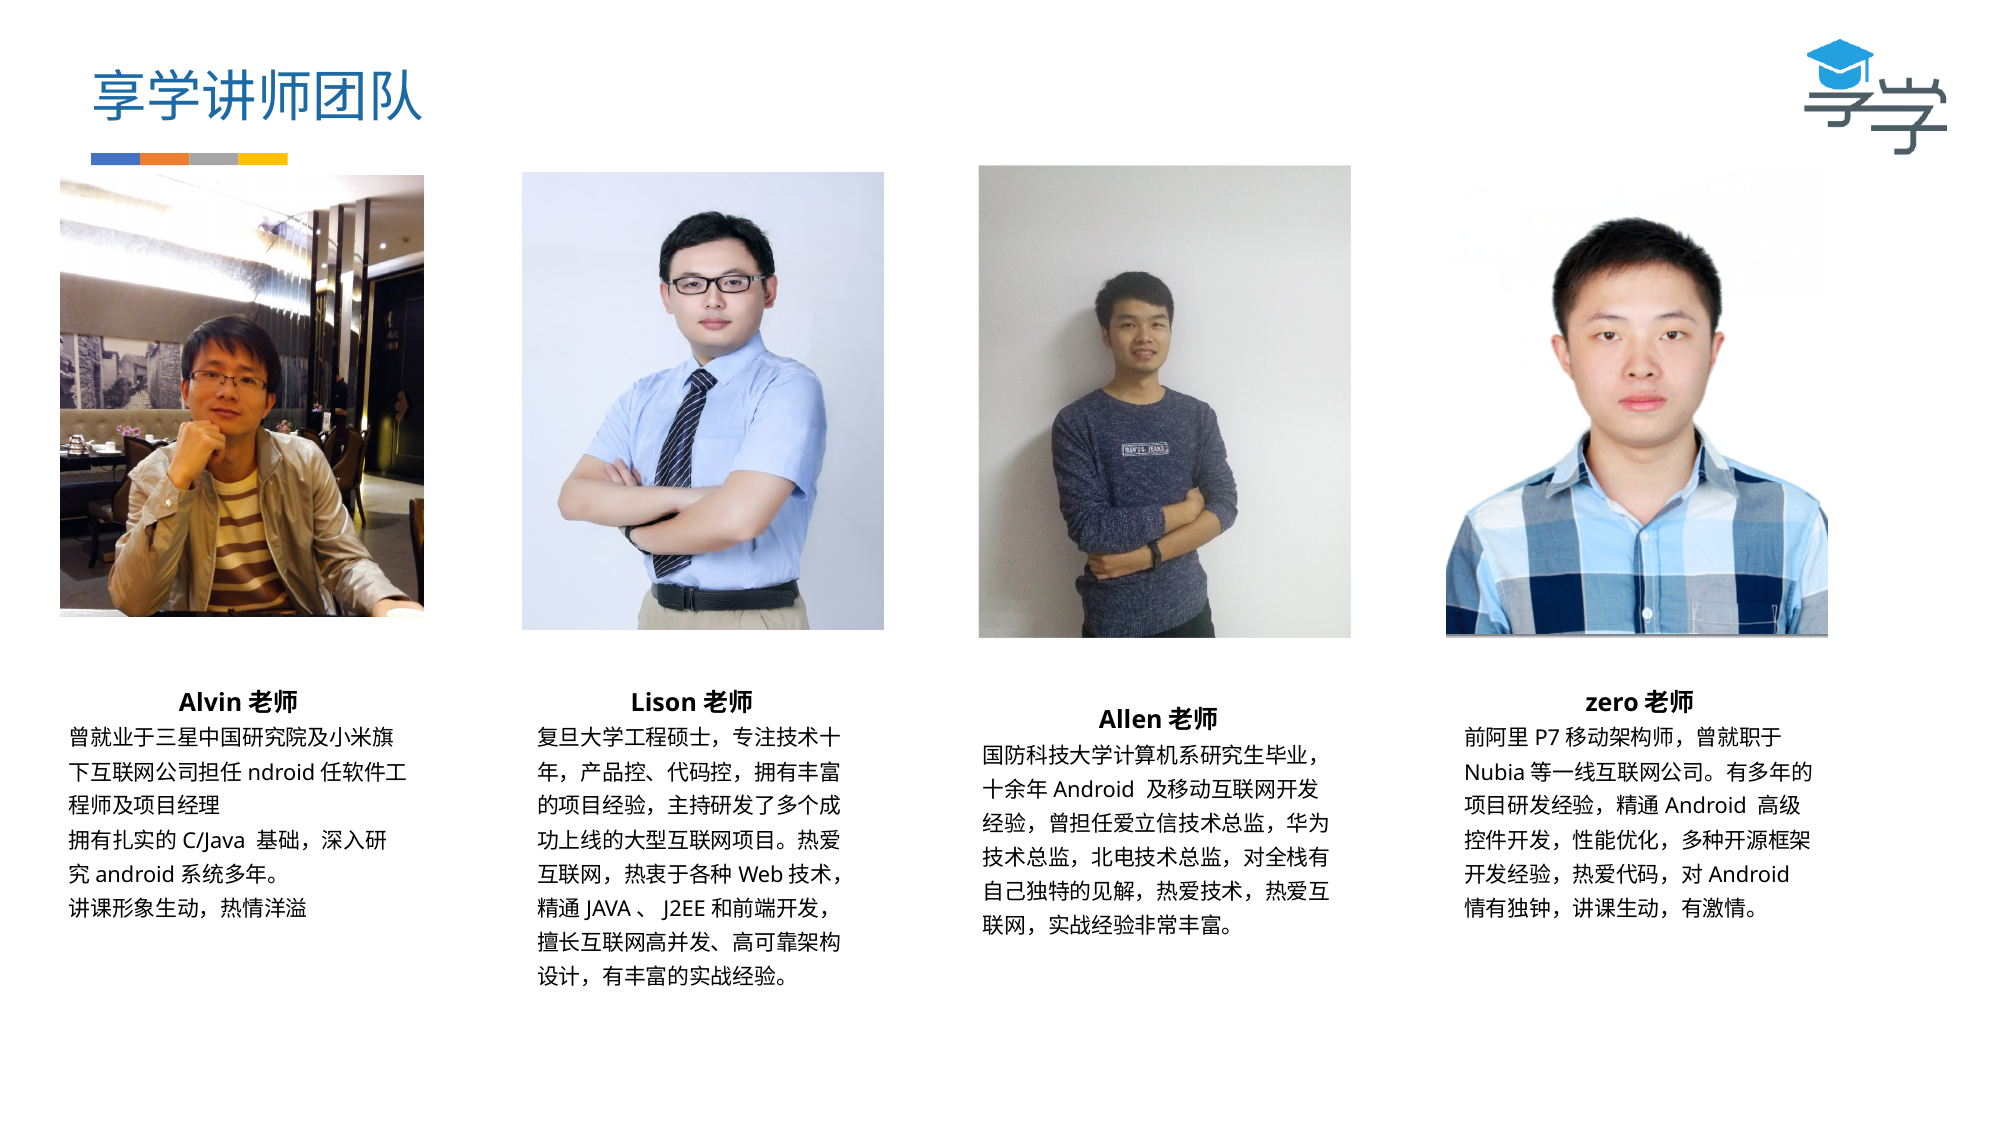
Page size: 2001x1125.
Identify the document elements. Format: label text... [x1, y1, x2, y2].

text_box zero老师 前阿里P7移动架构师，曾就职于Nubia等一线互联网公司。有多年的项目研发经验，精通Android 高级控件开发，性能优化，多种开源框架开发经验，热爱代码，对Android情有独钟，讲课生动，有激情。 [1449, 663, 1832, 928]
text_box Lison老师 复旦大学工程硕士，专注技术十年，产品控、代码控，拥有丰富的项目经验，主持研发了多个成功上线的大型互联网项目。热爱互联网，热衷于各种Web技术，精通JAVA、J2EE和前端开发，擅长互联网高并发、高可靠架构设计，有丰富的实战经验。 [522, 663, 861, 997]
picture [927, 166, 1400, 637]
picture [522, 172, 885, 630]
text_box Alvin老师 曾就业于三星中国研究院及小米旗下互联网公司担任ndroid任软件工程师及项目经理 拥有扎实的C/Java 基础，深入研究android系统多年。 讲课形象生动，热情洋溢 [53, 663, 424, 928]
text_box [90, 152, 288, 166]
text_box Allen老师 国防科技大学计算机系研究生毕业， 十余年Android 及移动互联网开发经验，曾担任爱立信技术总监，华为技术总监，北电技术总监，对全栈有自己独特的见解，热爱技术，热爱互联网，实战经验非常丰富。 [968, 681, 1350, 946]
text_box 享学讲师团队 [91, 60, 699, 128]
picture [60, 175, 424, 617]
picture [1446, 20, 1952, 638]
